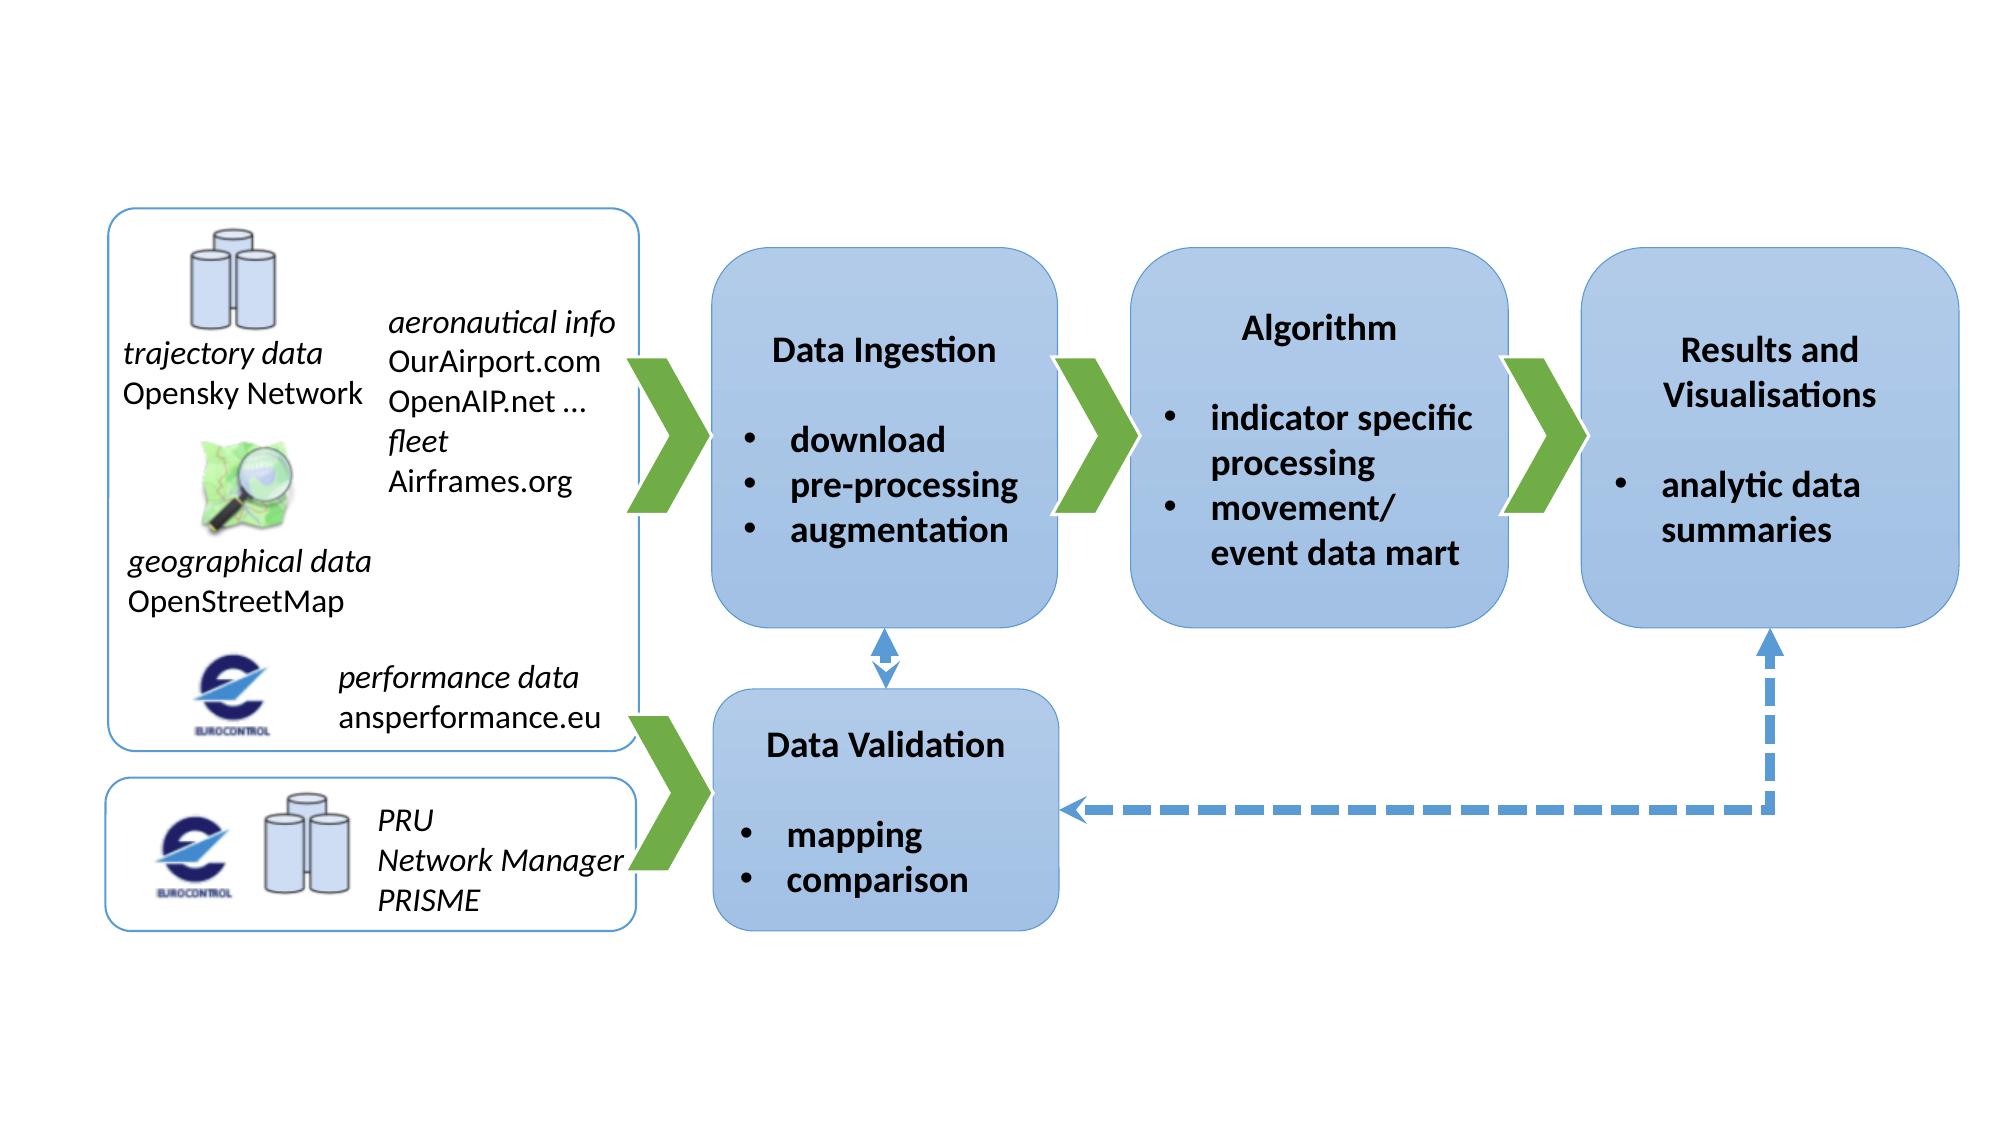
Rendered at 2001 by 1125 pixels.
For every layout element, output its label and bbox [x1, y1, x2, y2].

text_box [81, 189, 1960, 931]
